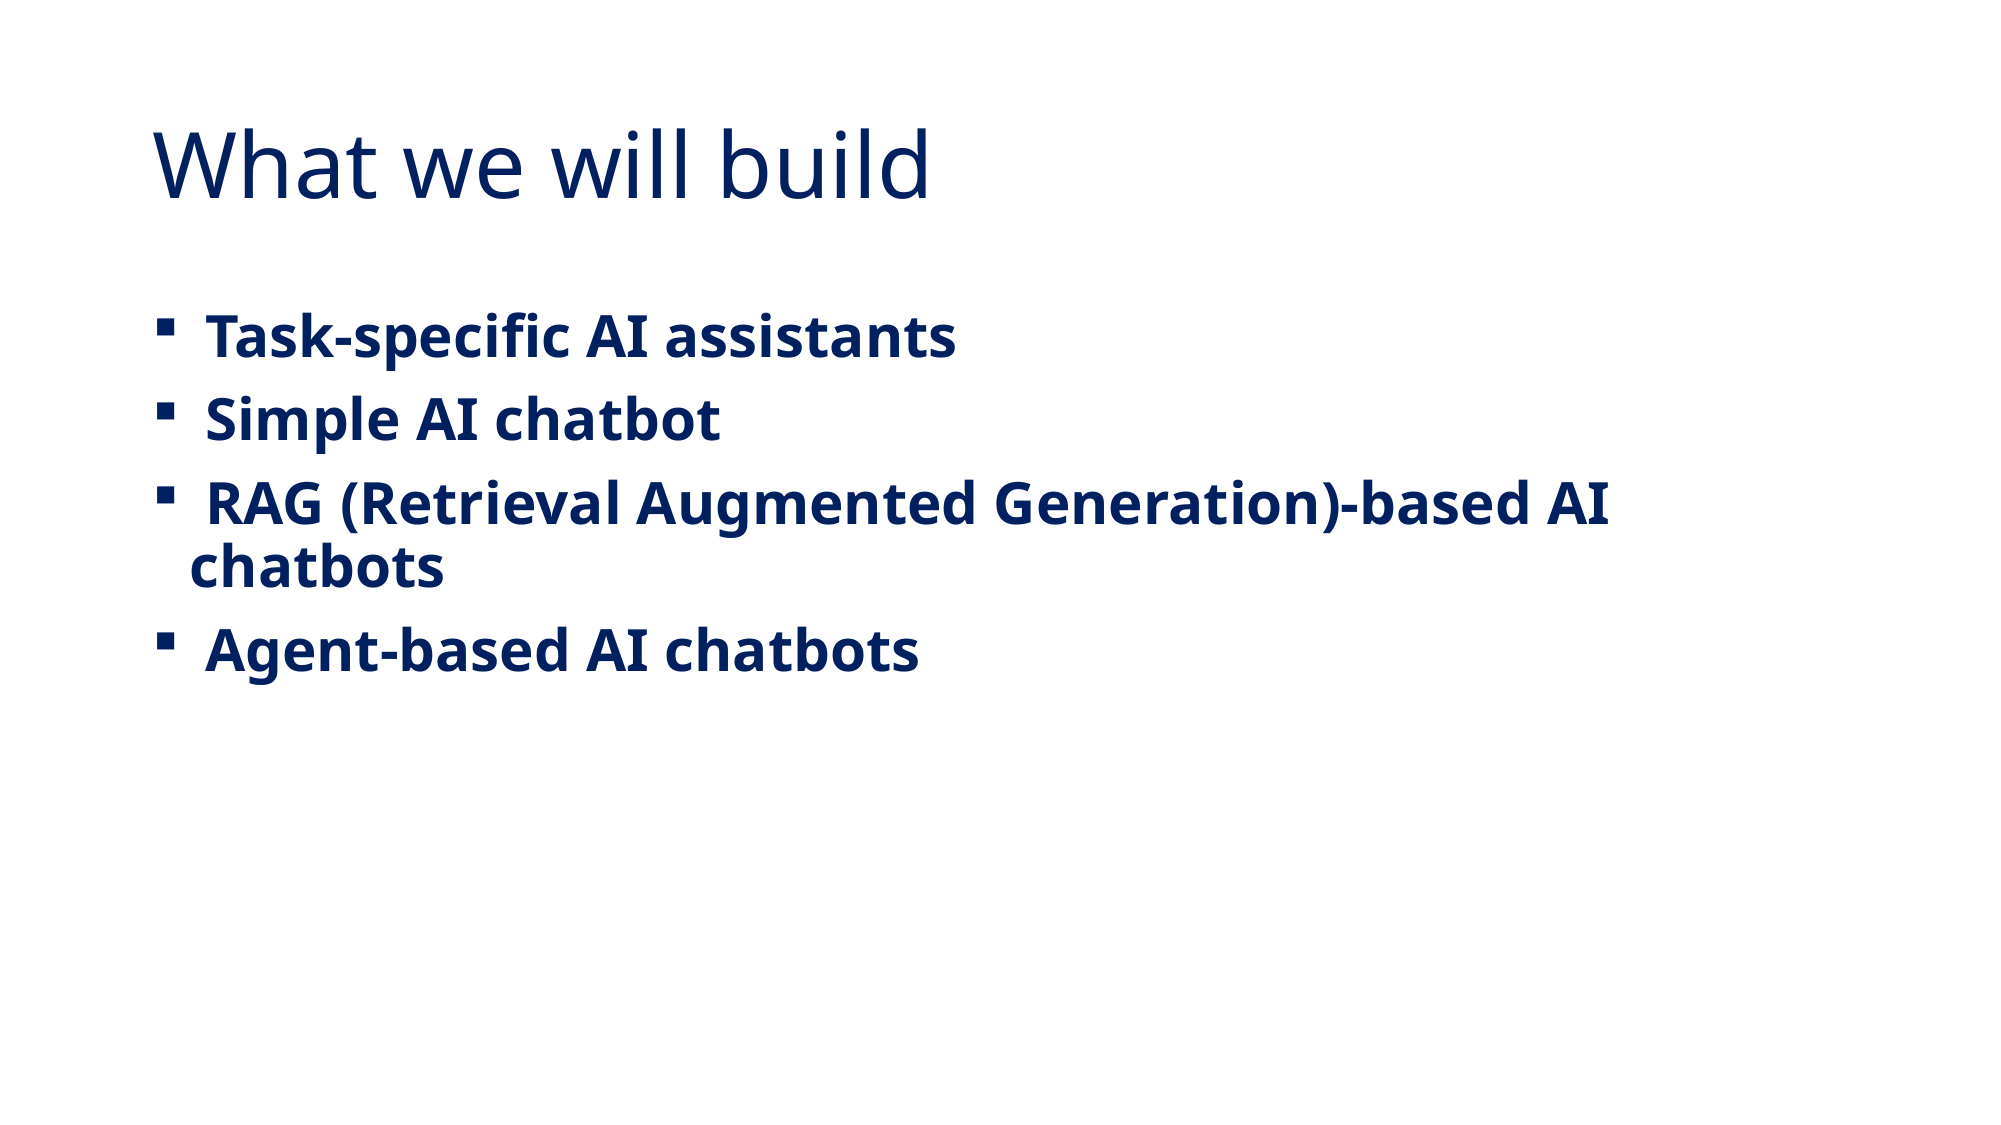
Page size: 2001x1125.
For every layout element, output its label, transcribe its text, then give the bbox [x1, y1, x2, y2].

list Task-specific AI assistants Simple AI chatbot RAG (Retrieval Augmented Generation)-based AI chatbots Agent-based AI chatbots [137, 299, 1863, 1014]
title What we will build [137, 59, 1863, 278]
